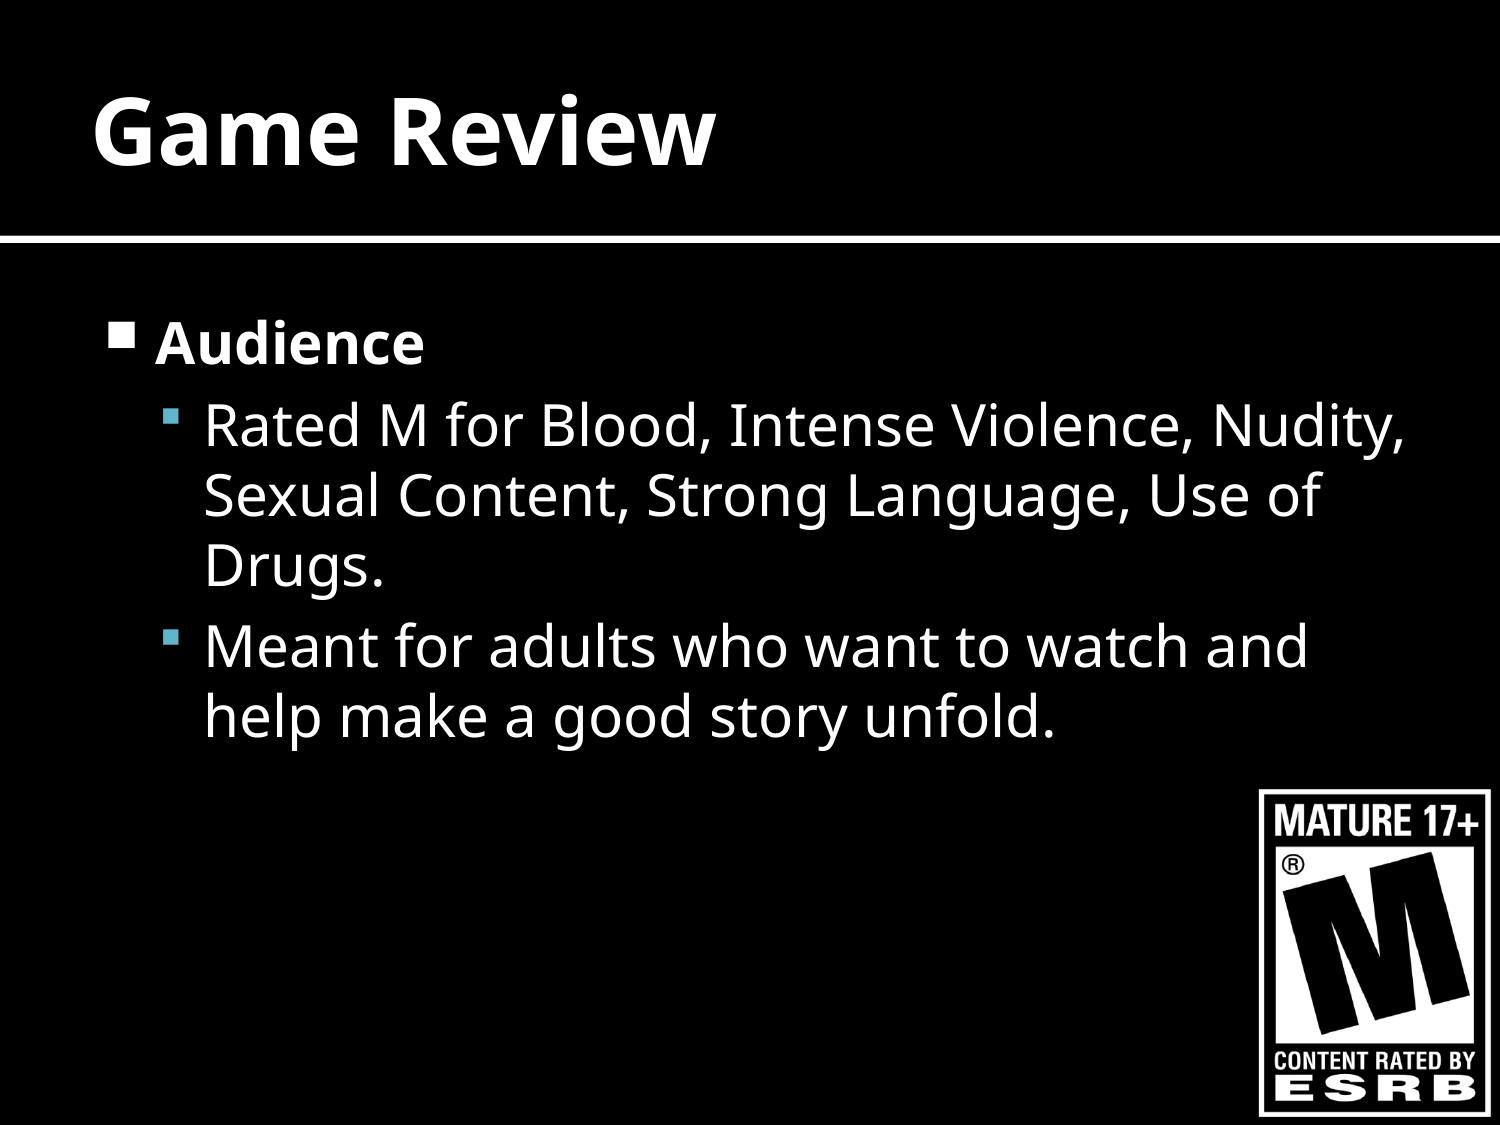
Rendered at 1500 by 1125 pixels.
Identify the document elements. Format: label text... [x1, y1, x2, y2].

list Audience Rated M for Blood, Intense Violence, Nudity, Sexual Content, Strong Language, Use of Drugs. Meant for adults who want to watch and help make a good story unfold. [75, 291, 1425, 1050]
picture [1252, 781, 1500, 1125]
title Game Review [75, 25, 1425, 231]
